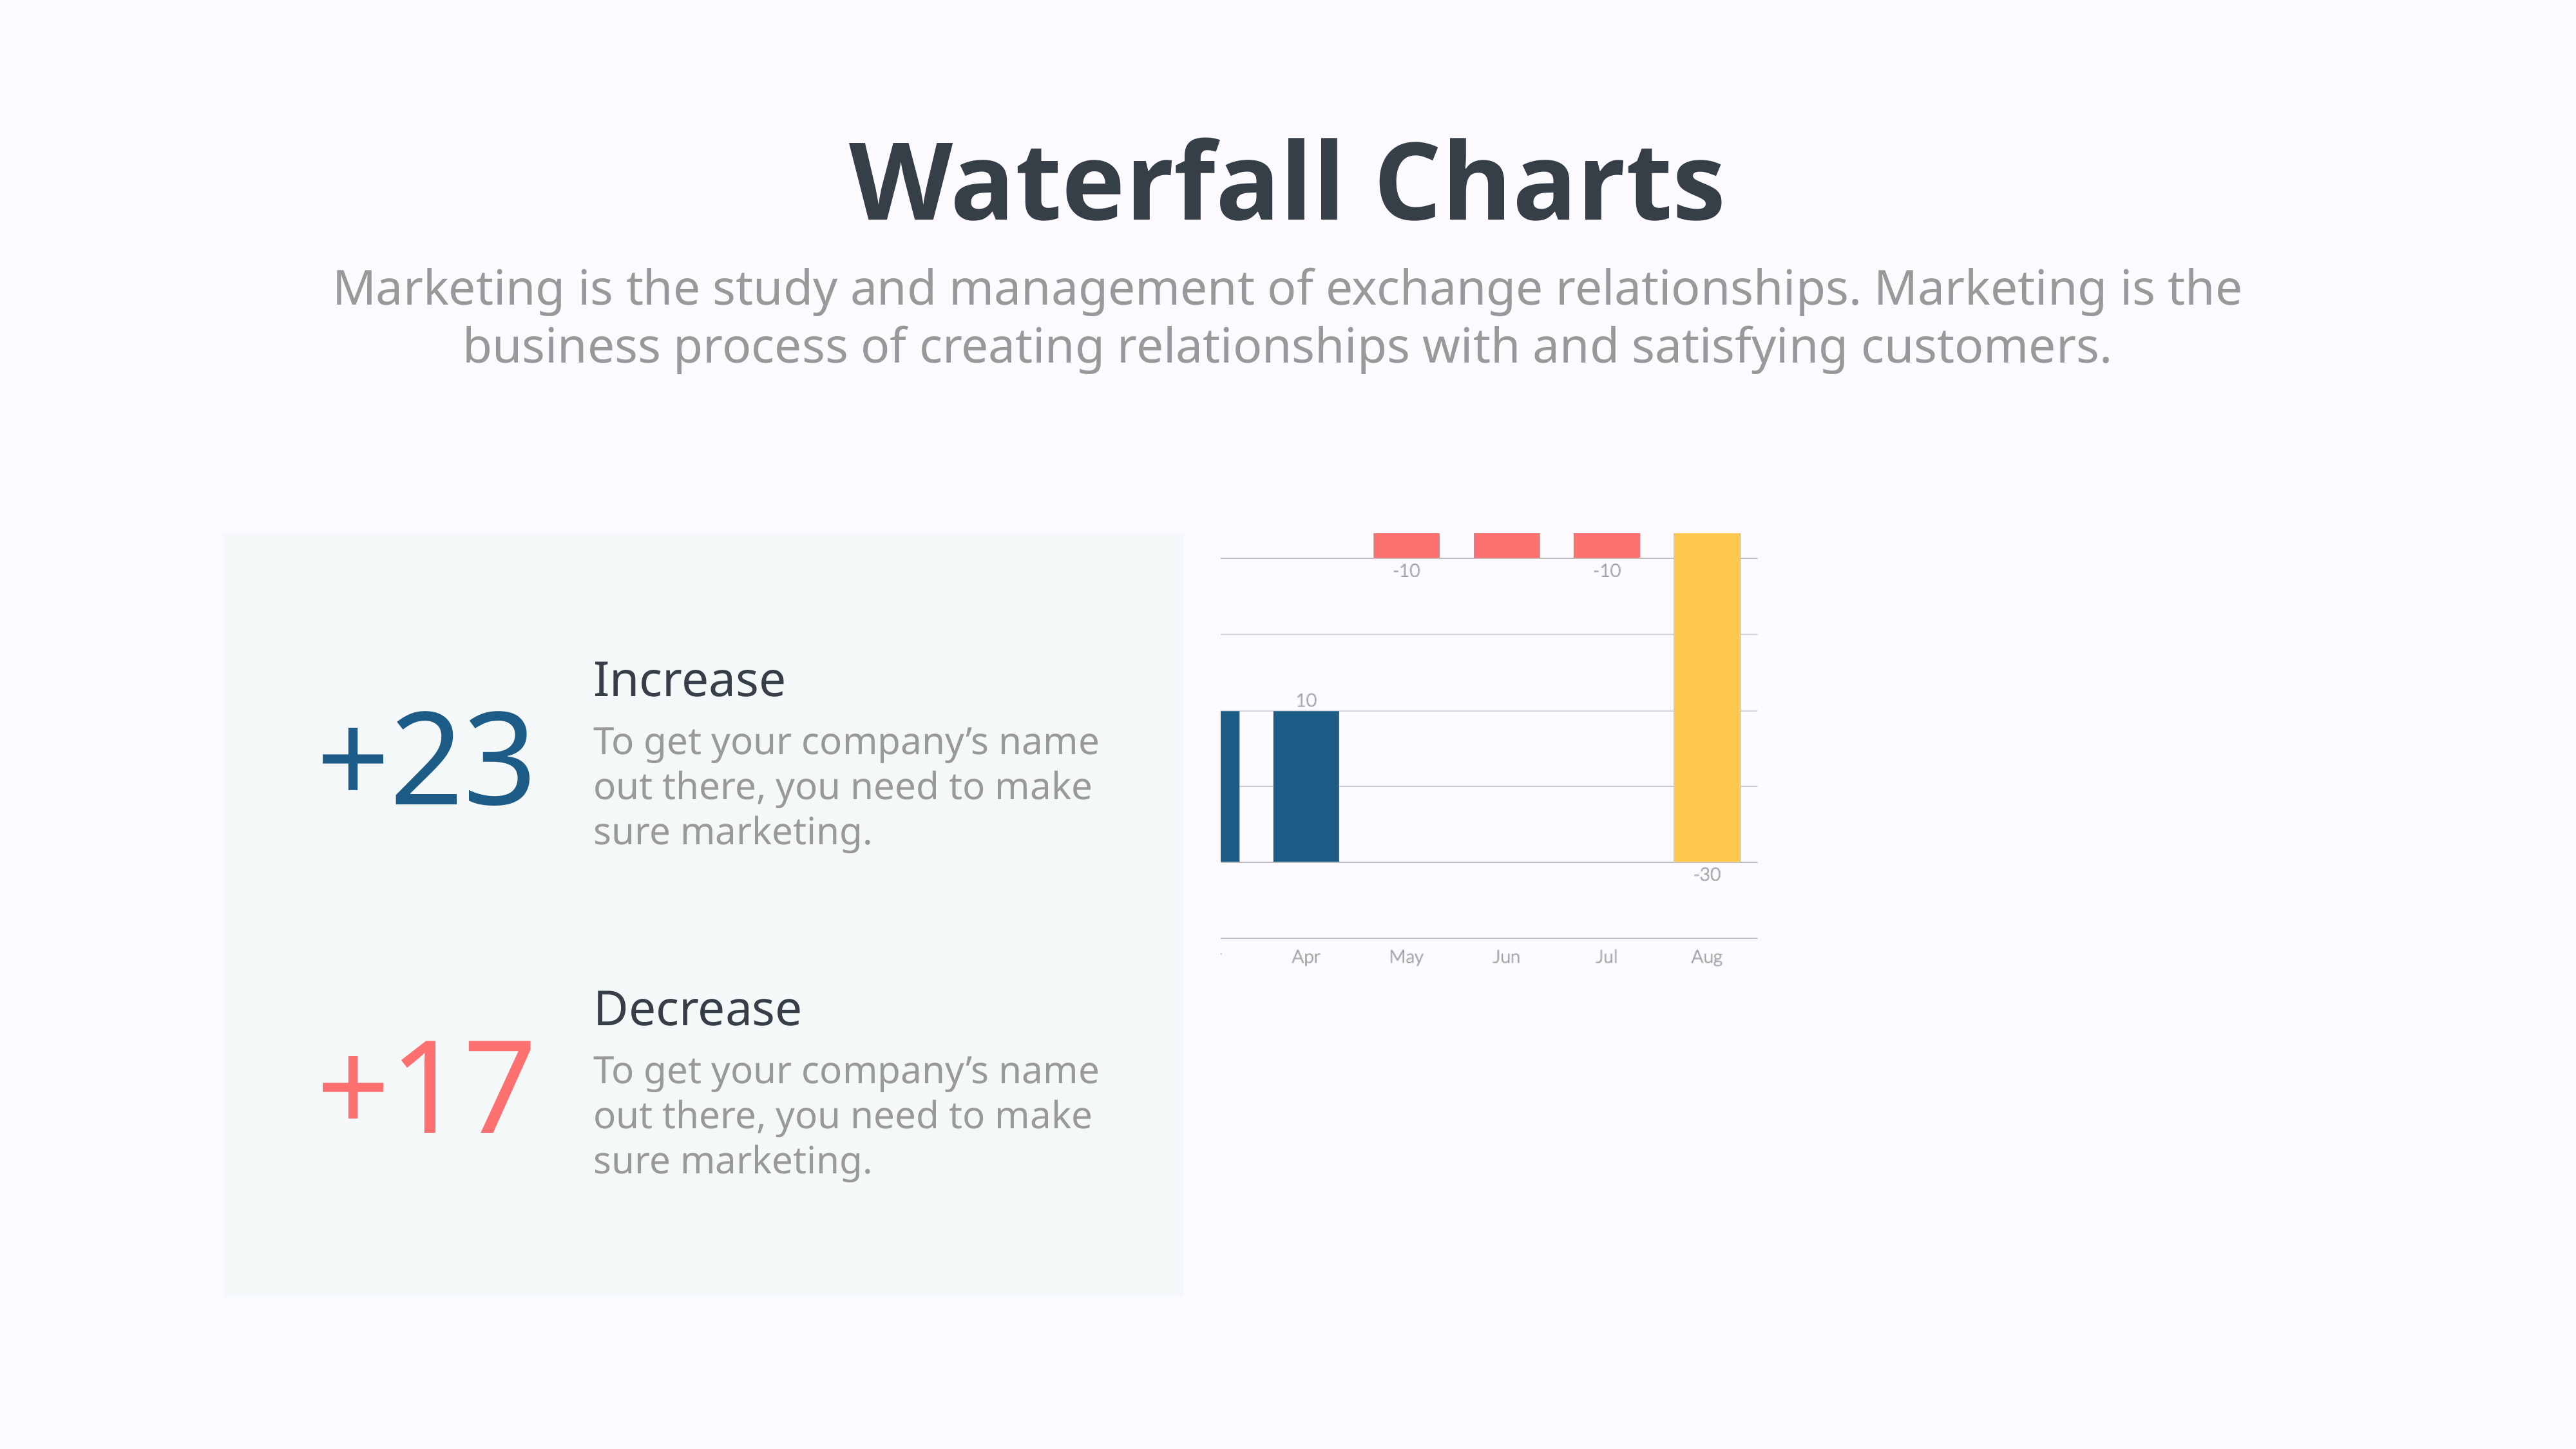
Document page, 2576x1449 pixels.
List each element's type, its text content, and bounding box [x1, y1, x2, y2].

picture [1221, 533, 2353, 1298]
text_box Marketing is the study and management of exchange relationships. Marketing is the business process of creating relationships with and satisfying customers. [281, 251, 2295, 377]
text_box Waterfall Charts [839, 108, 1737, 247]
text_box [223, 533, 1185, 1298]
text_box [289, 643, 1118, 1188]
